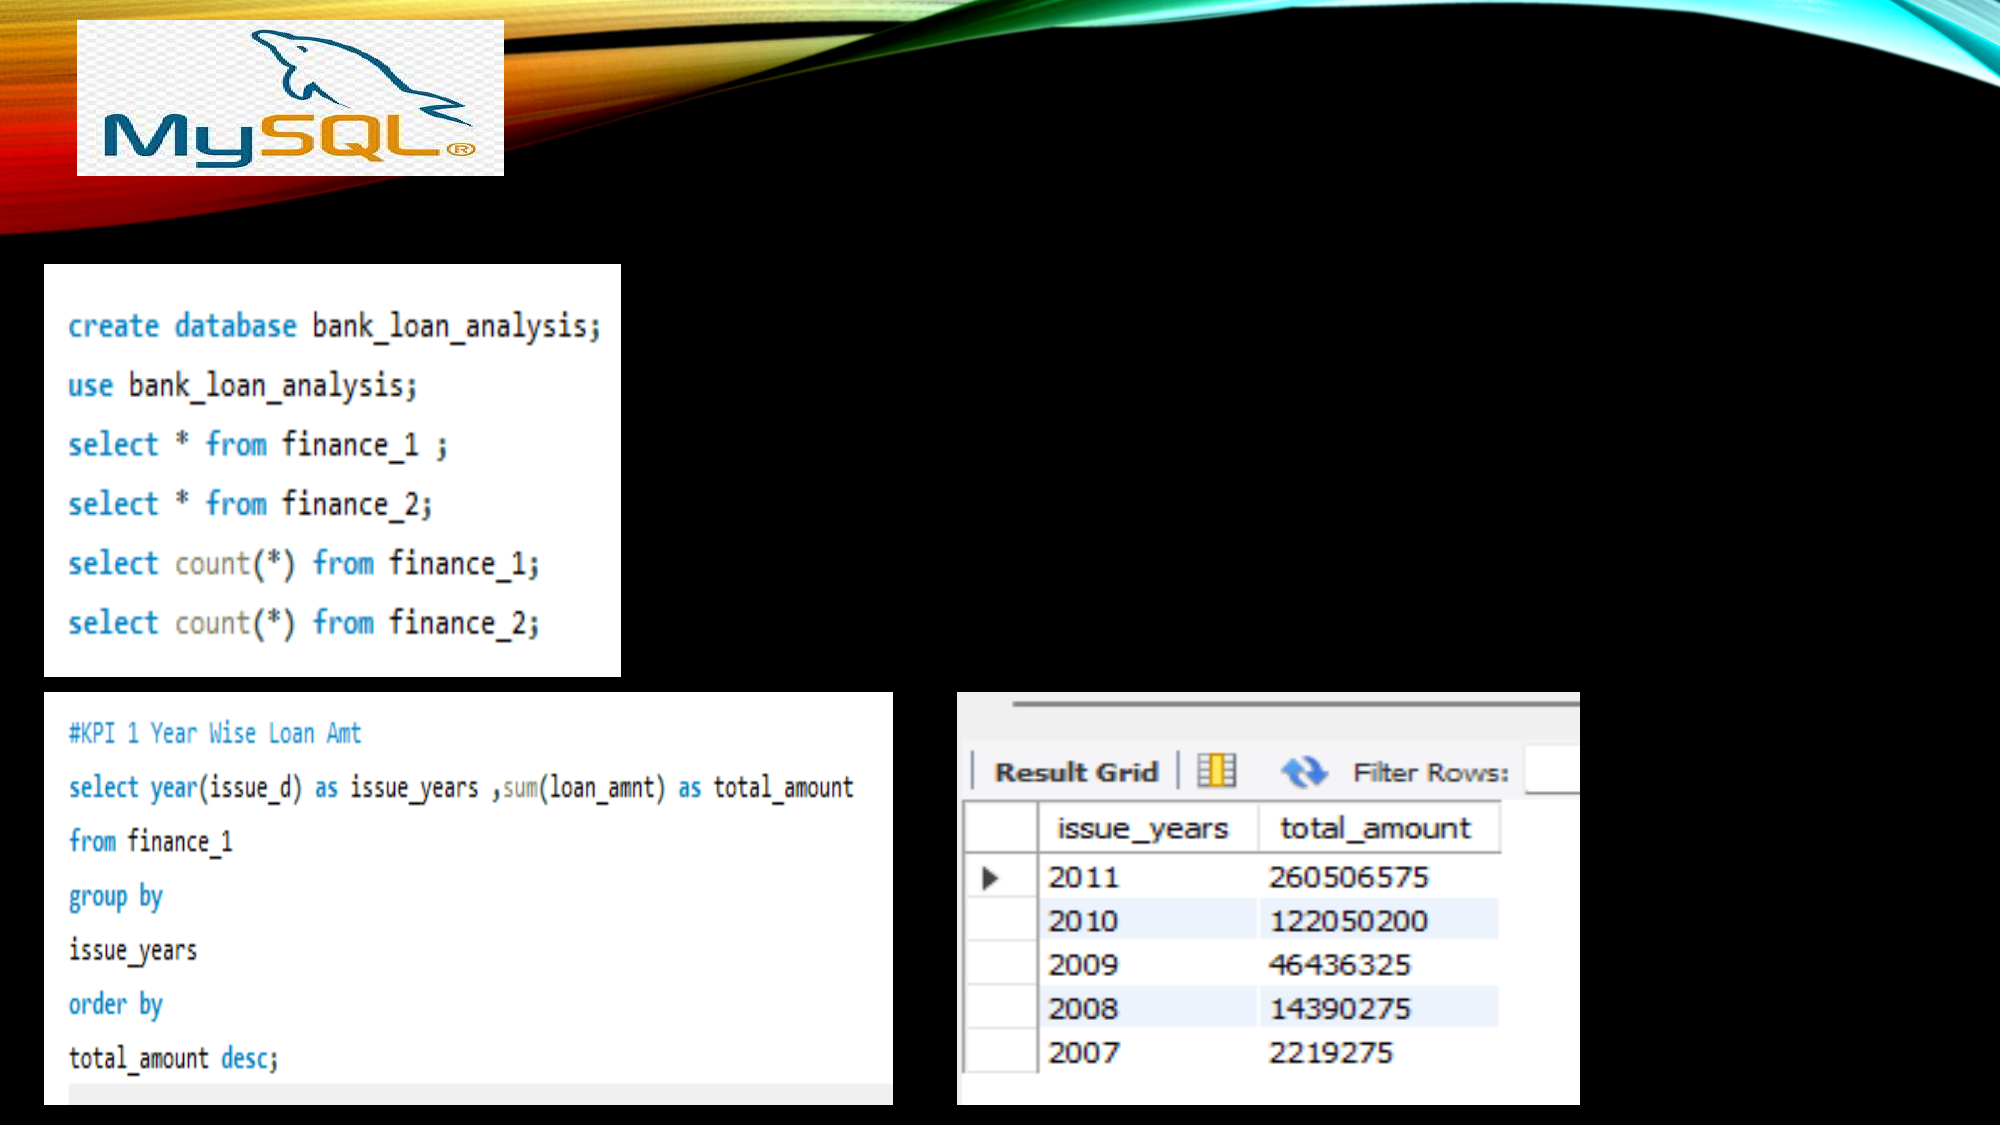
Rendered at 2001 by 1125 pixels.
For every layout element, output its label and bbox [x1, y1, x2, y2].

picture [957, 692, 1580, 1105]
picture [44, 692, 894, 1105]
picture [44, 264, 621, 677]
picture [0, 0, 2000, 237]
